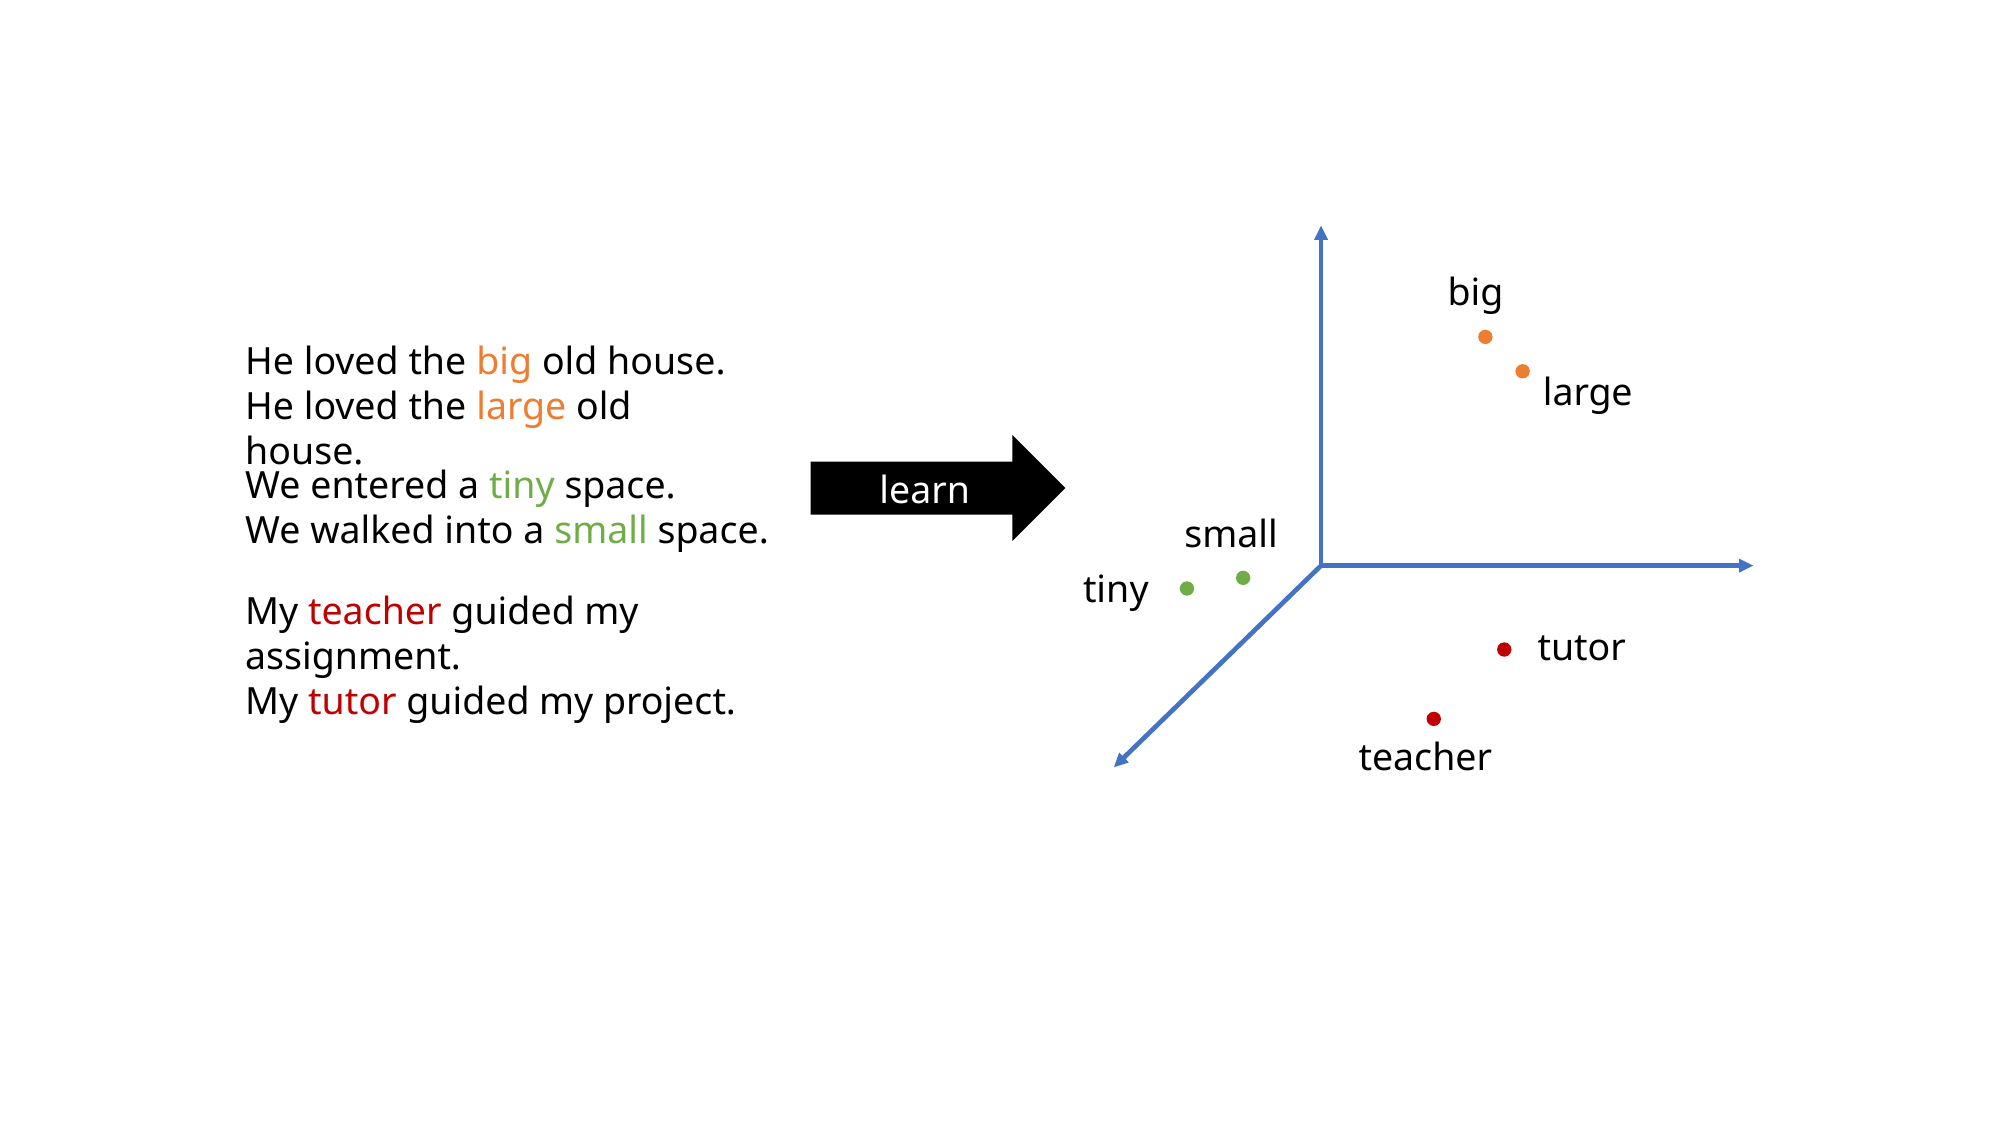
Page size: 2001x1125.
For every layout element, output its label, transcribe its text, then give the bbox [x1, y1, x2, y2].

text_box learn [809, 432, 1067, 544]
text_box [1113, 565, 1322, 768]
text_box big [1433, 260, 1533, 321]
text_box [1514, 363, 1528, 380]
text_box [1495, 641, 1513, 658]
text_box small [1169, 502, 1317, 563]
text_box He loved the big old house. He loved the large old house. [230, 329, 770, 454]
text_box [1477, 328, 1494, 346]
text_box teacher [1343, 726, 1538, 786]
text_box large [1528, 360, 1664, 421]
text_box We entered a tiny space. We walked into a small space. [230, 454, 844, 559]
text_box My teacher guided my assignment. My tutor guided my project. [230, 580, 844, 730]
text_box tiny [1068, 558, 1186, 618]
text_box [1425, 710, 1443, 726]
text_box tutor [1522, 615, 1661, 676]
